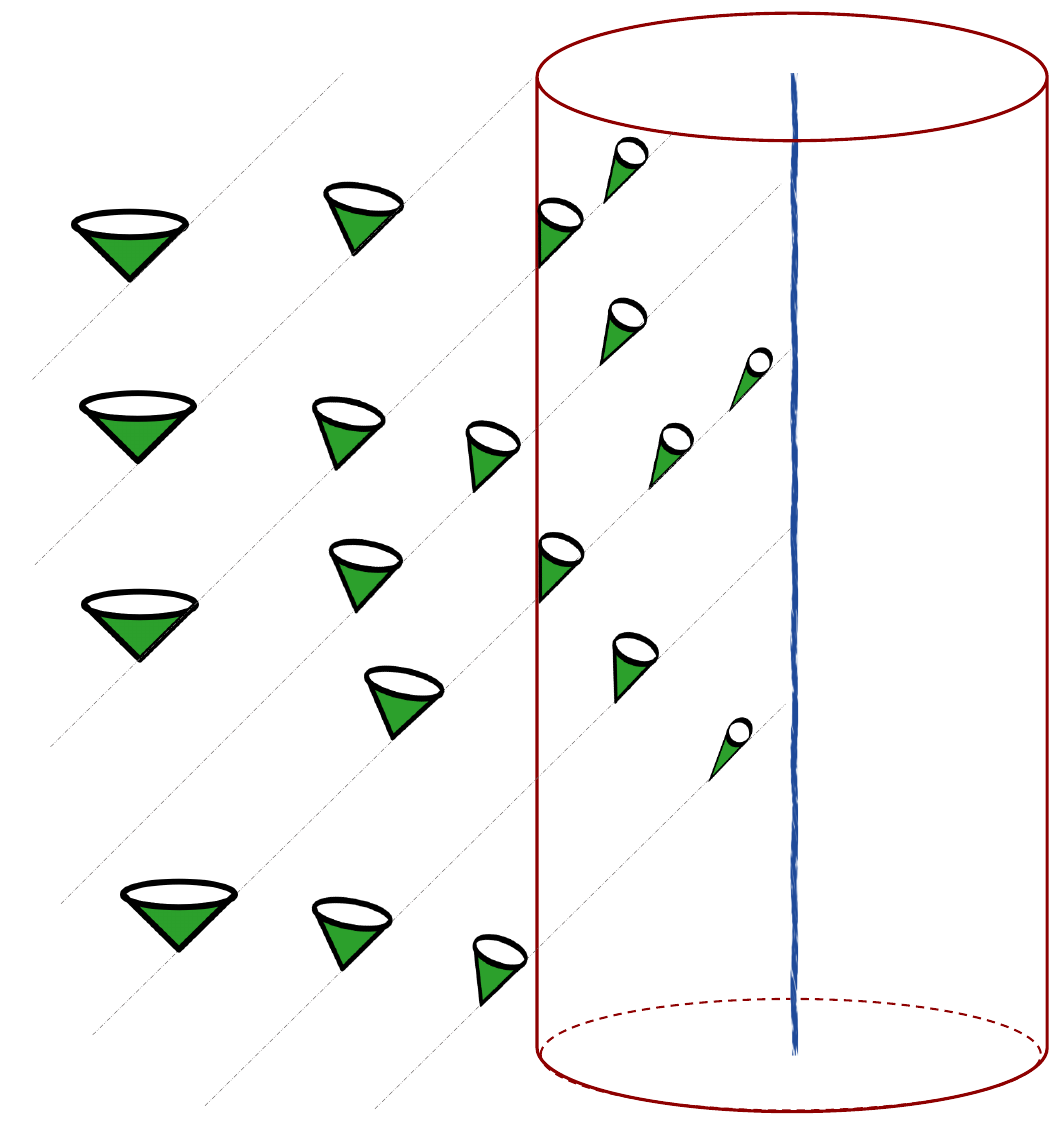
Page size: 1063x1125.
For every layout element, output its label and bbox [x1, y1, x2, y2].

text_box [32, 13, 1048, 1112]
